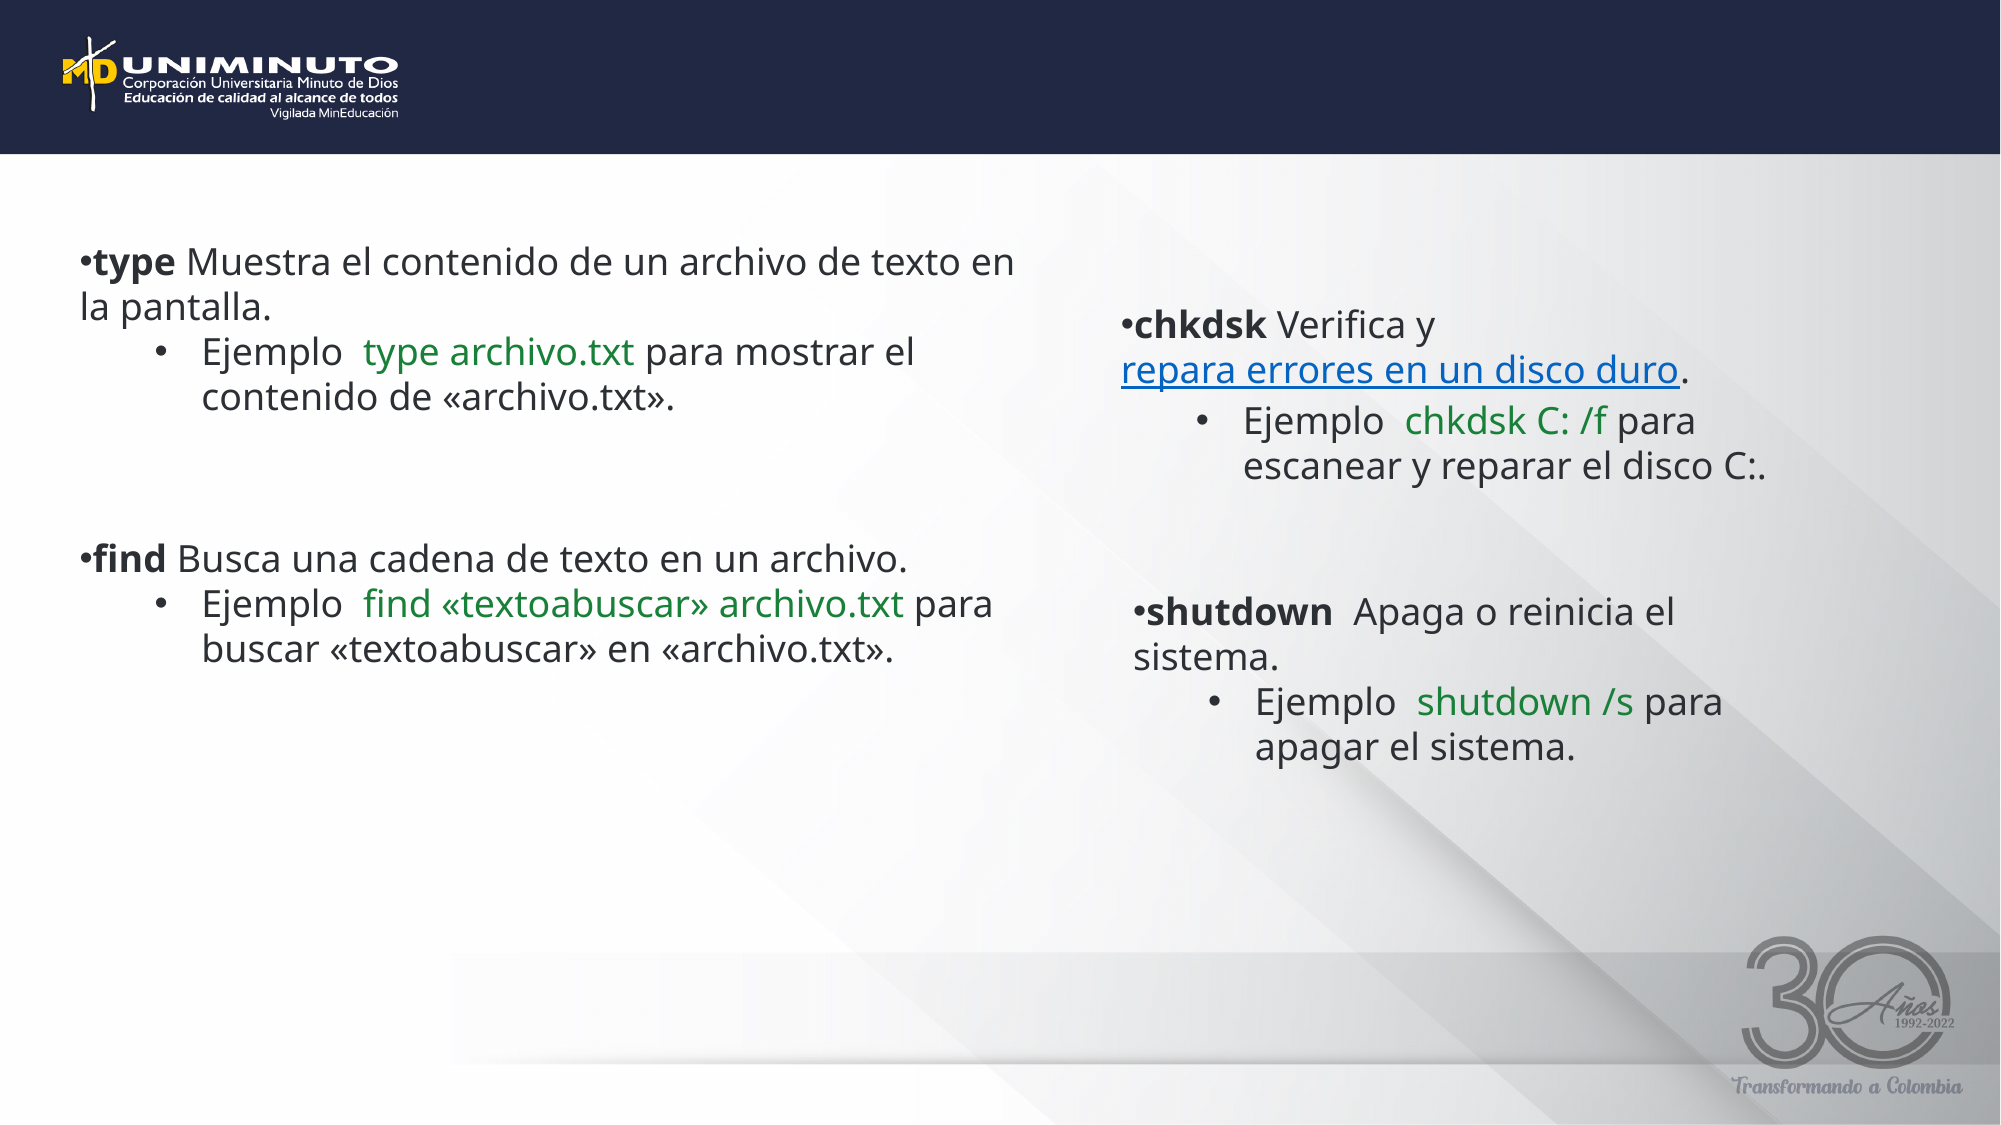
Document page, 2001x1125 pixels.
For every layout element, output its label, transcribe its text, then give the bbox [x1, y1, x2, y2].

text_box type Muestra el contenido de un archivo de texto en la pantalla. Ejemplo type archivo.txt para mostrar el contenido de «archivo.txt». [64, 230, 1065, 426]
picture [0, 0, 2001, 1125]
text_box find Busca una cadena de texto en un archivo. Ejemplo find «textoabuscar» archivo.txt para buscar «textoabuscar» en «archivo.txt». [64, 527, 1065, 678]
text_box chkdsk Verifica y repara errores en un disco duro. Ejemplo chkdsk C: /f para escanear y reparar el disco C:. [1106, 293, 1880, 584]
text_box shutdown Apaga o reinicia el sistema. Ejemplo shutdown /s para apagar el sistema. [1118, 581, 1830, 776]
